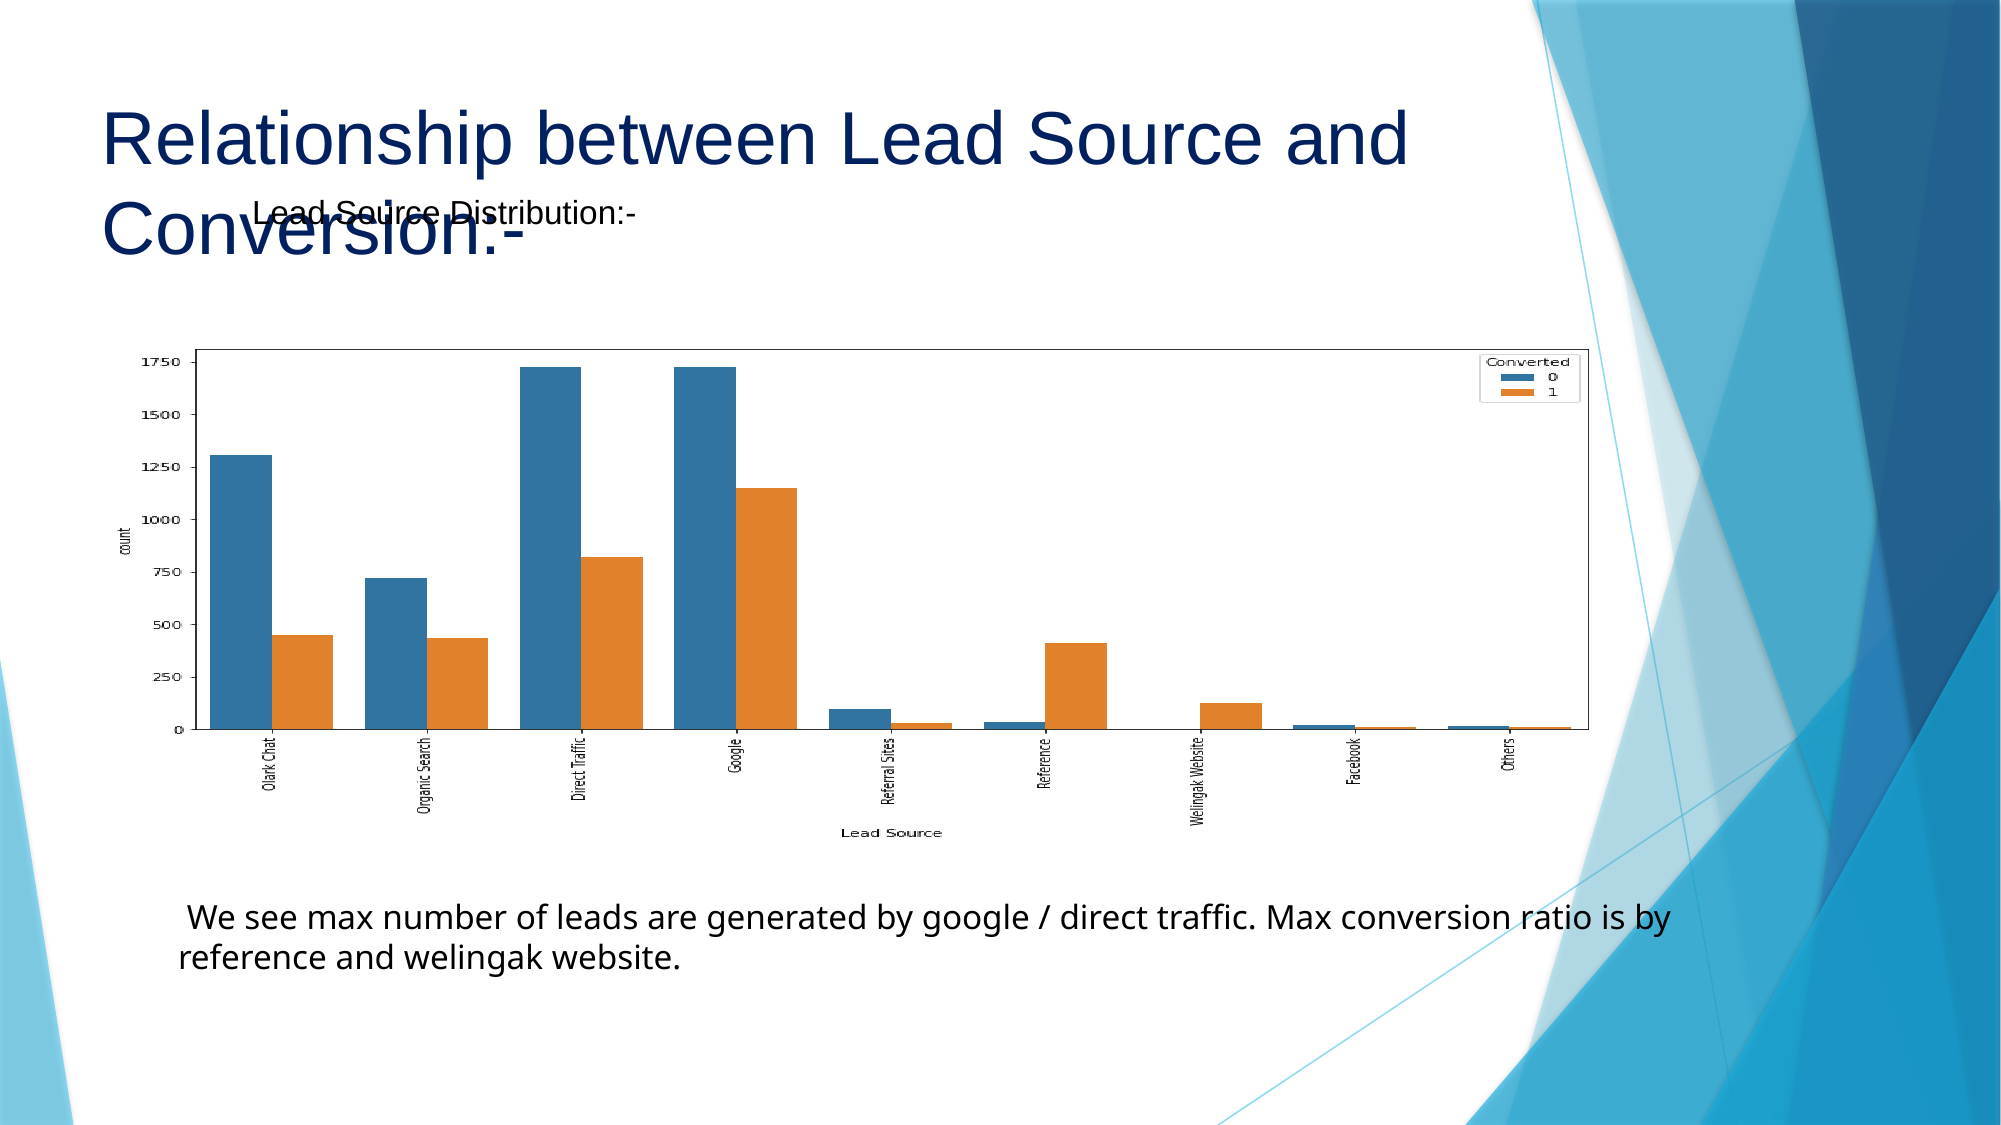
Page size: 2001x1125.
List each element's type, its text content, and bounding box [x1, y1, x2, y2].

text_box Lead Source Distribution:- [237, 183, 697, 239]
picture [105, 342, 1599, 846]
text_box We see max number of leads are generated by google / direct traffic. Max conversion ratio is by reference and welingak website. [163, 888, 1774, 984]
title Relationship between Lead Source and Conversion:- [86, 82, 1497, 299]
